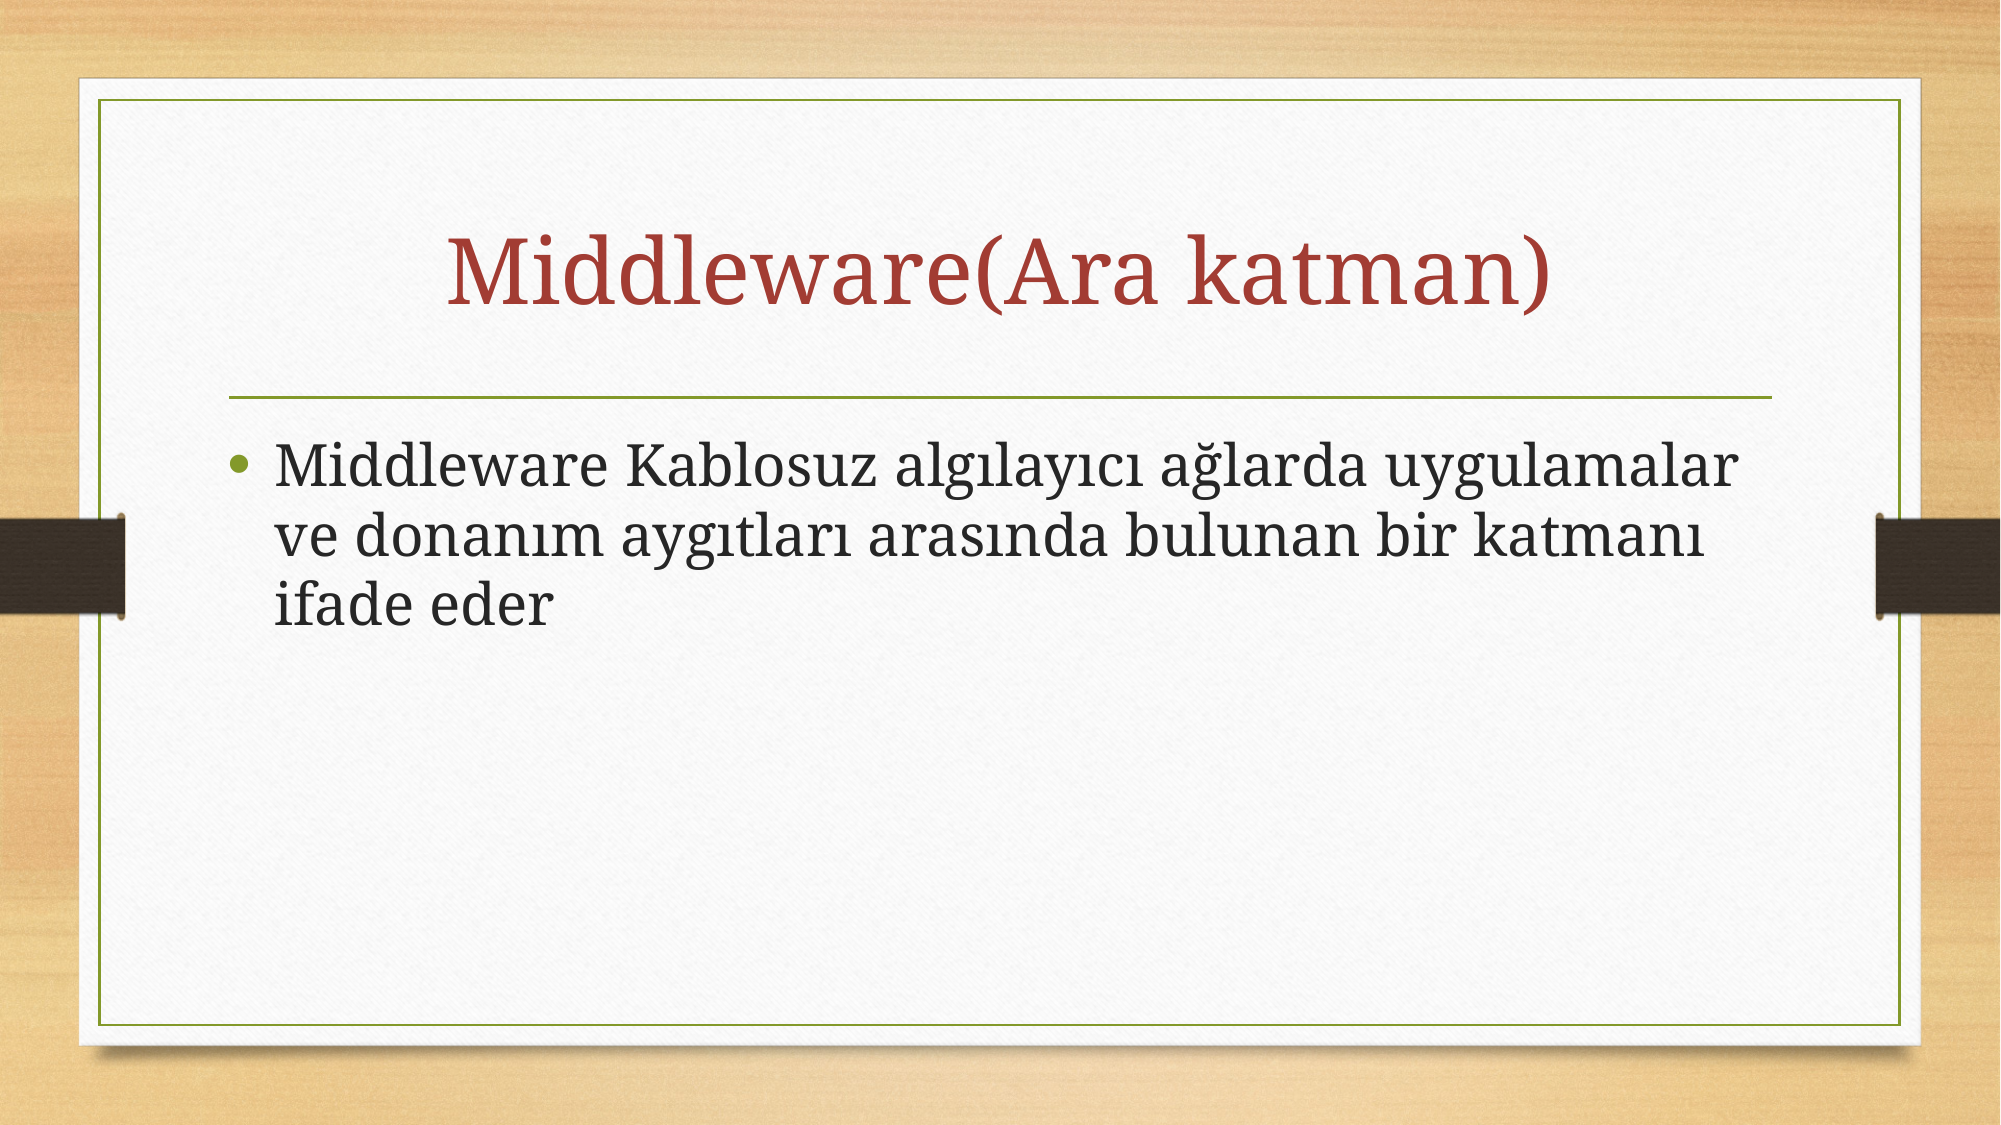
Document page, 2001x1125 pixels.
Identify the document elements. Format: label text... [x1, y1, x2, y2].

title Middleware(Ara katman) [212, 161, 1788, 375]
picture [0, 0, 2001, 1125]
list Middleware Kablosuz algılayıcı ağlarda uygulamalar ve donanım aygıtları arasında bulunan bir katmanı ifade eder [212, 420, 1788, 964]
